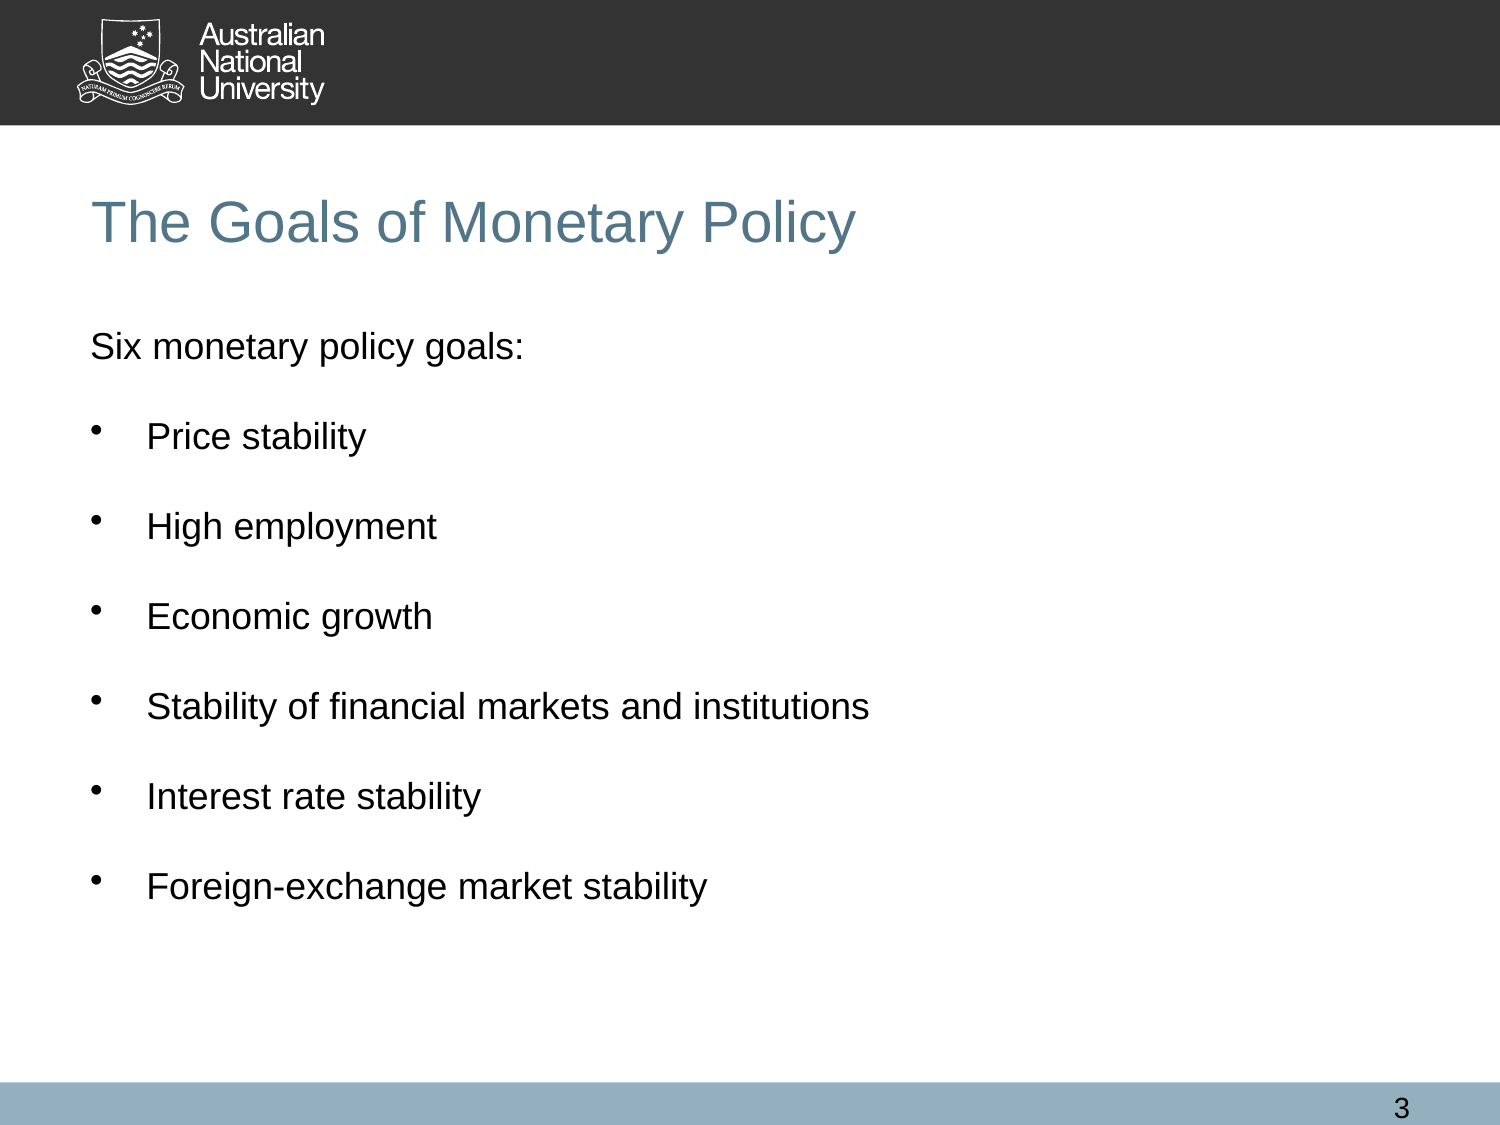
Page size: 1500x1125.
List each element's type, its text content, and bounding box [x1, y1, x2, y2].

slide_number 3 [1328, 1082, 1425, 1118]
list Six monetary policy goals: Price stability High employment Economic growth Stability of financial markets and institutions Interest rate stability Foreign-exchange market stability [75, 314, 1425, 1005]
title The Goals of Monetary Policy [76, 125, 1427, 313]
